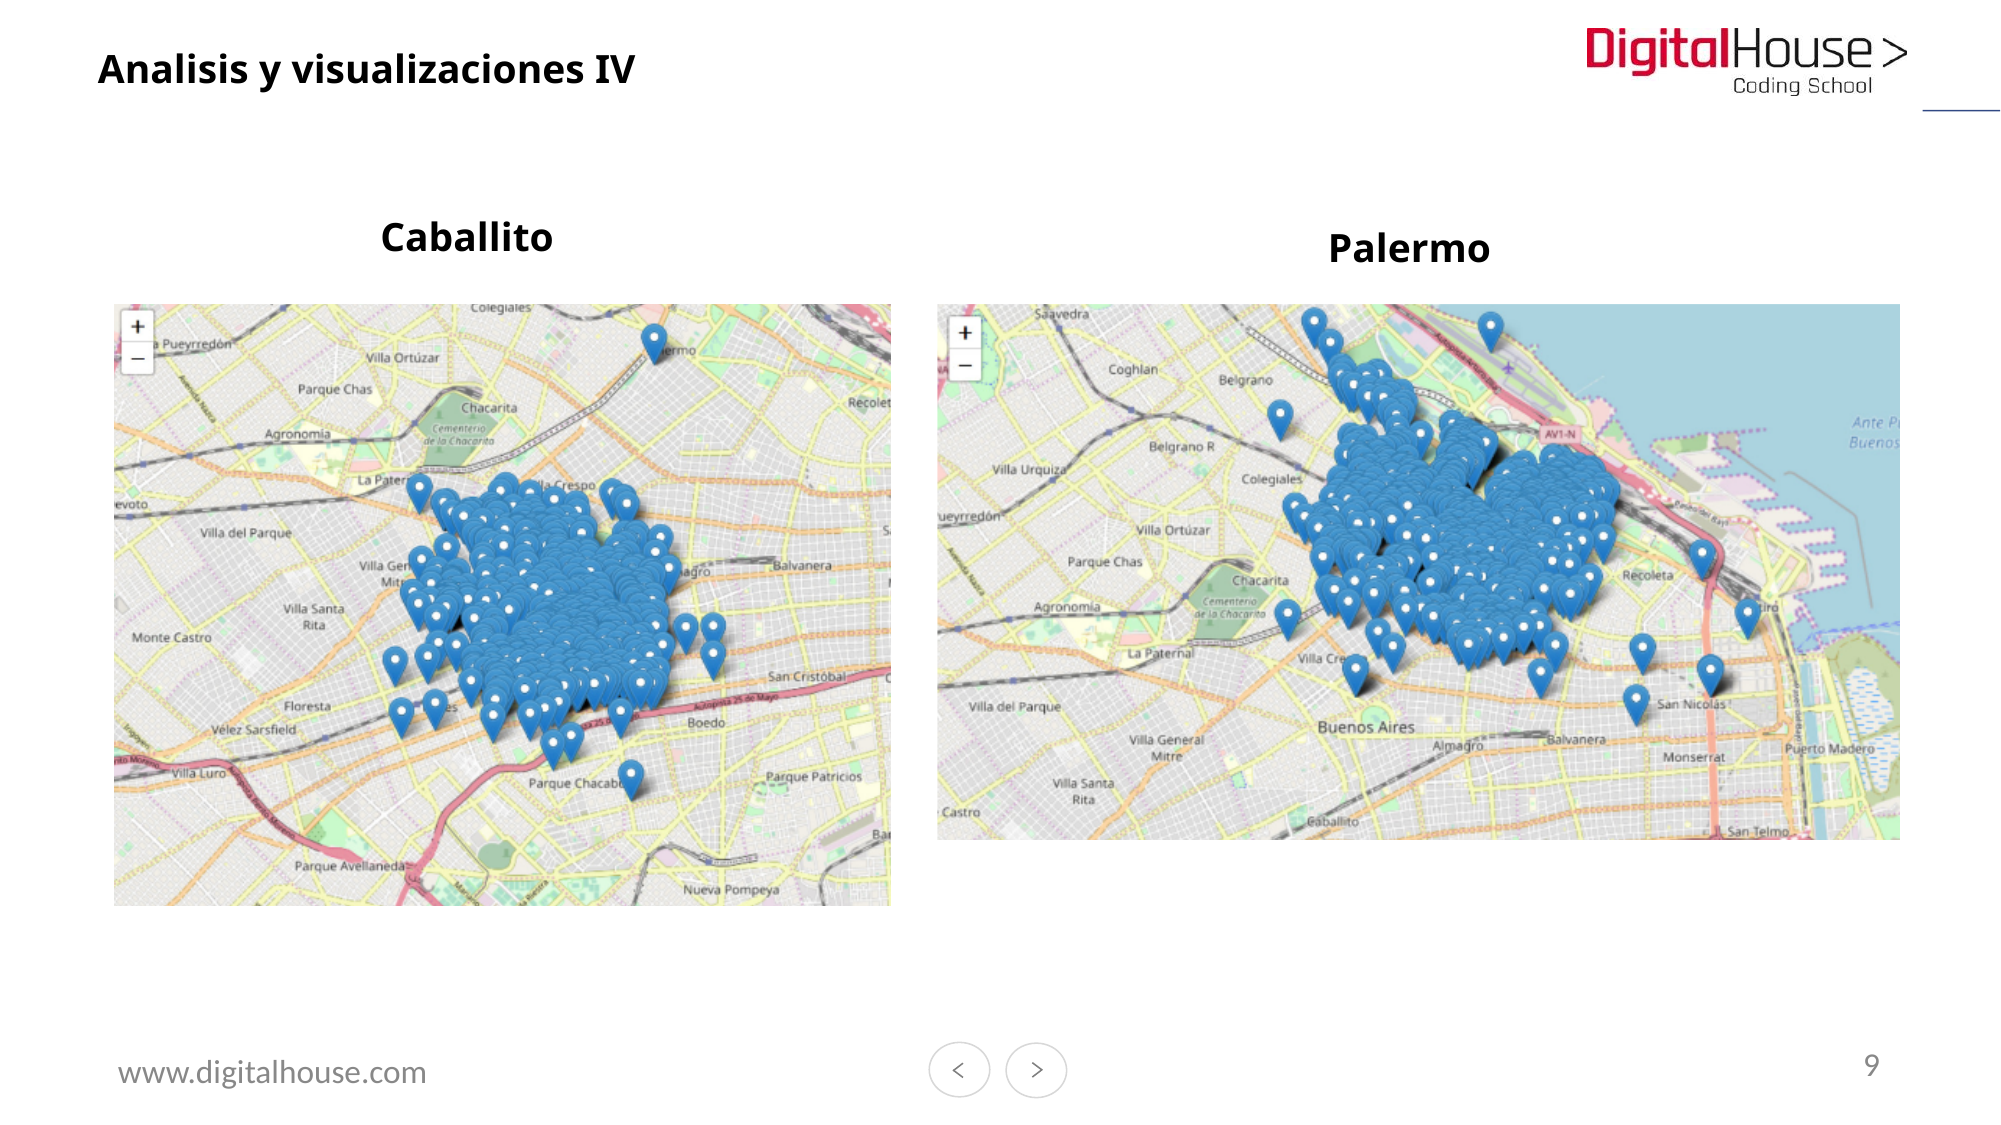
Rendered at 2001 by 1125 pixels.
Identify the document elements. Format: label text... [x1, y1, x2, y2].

picture [1587, 28, 1907, 96]
text_box 9 [1433, 1033, 1900, 1093]
text_box Palermo [1327, 209, 1539, 285]
picture [936, 304, 1901, 840]
picture [113, 304, 892, 906]
text_box Caballito [380, 197, 591, 274]
text_box Analisis y visualizaciones IV [97, 28, 1432, 107]
